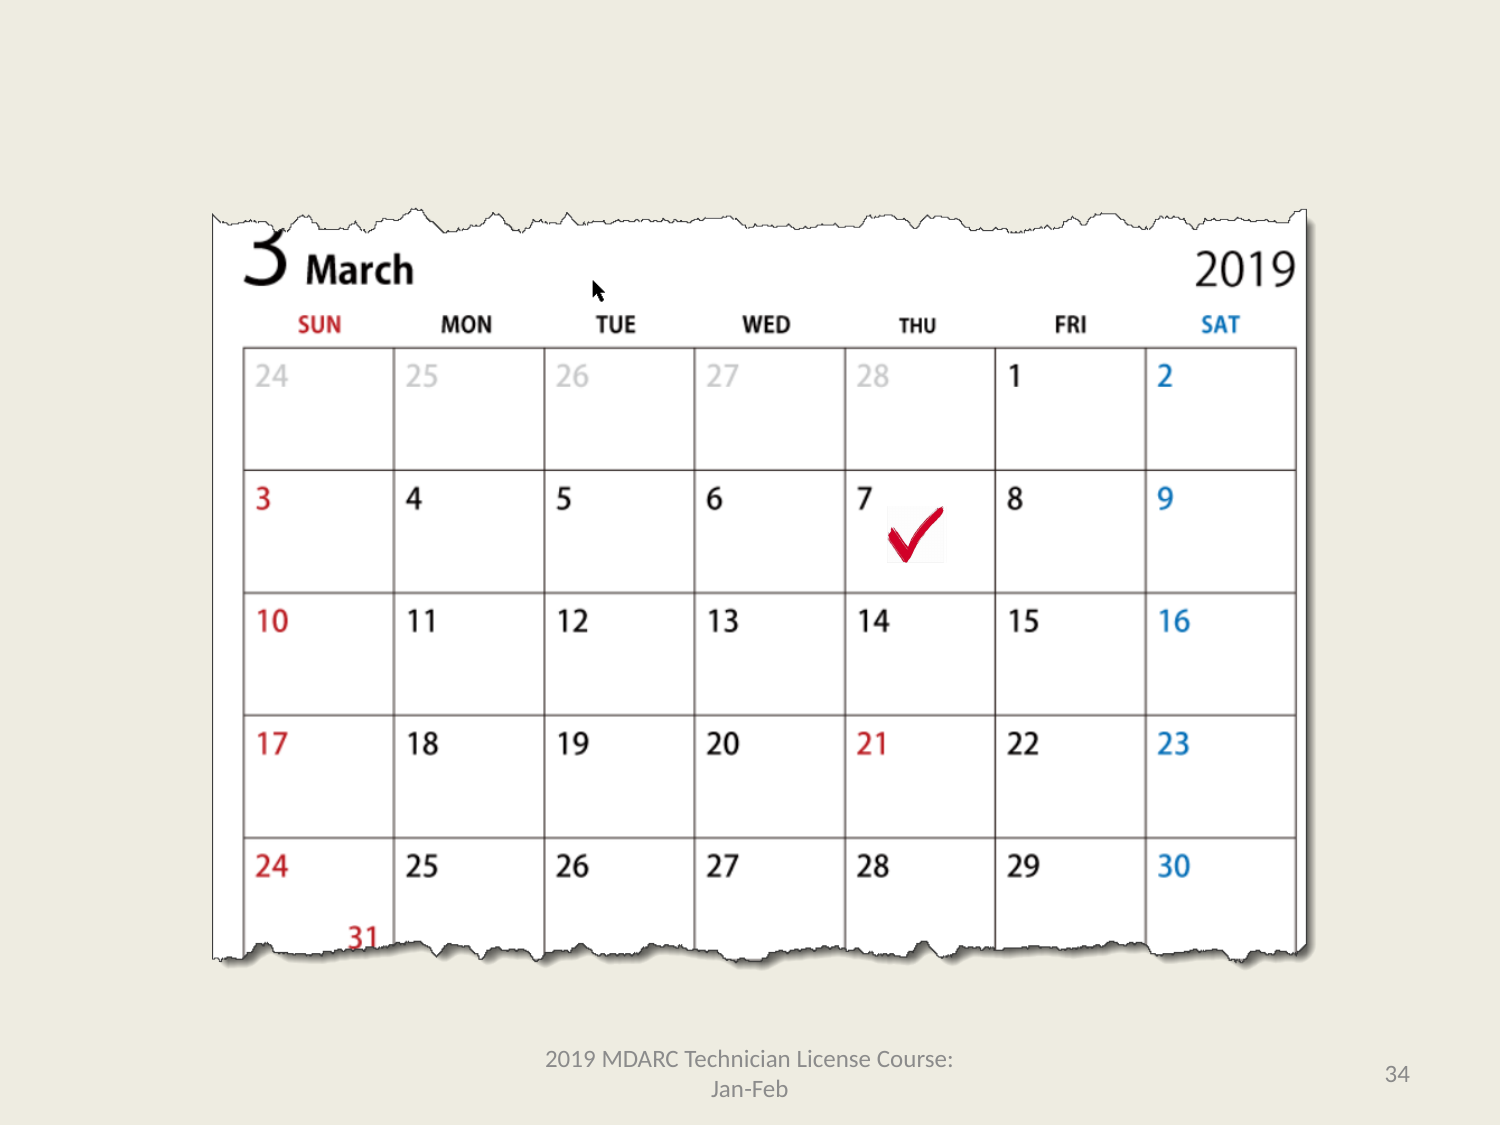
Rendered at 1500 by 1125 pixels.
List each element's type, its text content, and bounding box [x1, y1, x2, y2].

footer 2019 MDARC Technician License Course: Jan-Feb [512, 1042, 988, 1103]
slide_number 34 [1074, 1042, 1425, 1103]
picture [212, 202, 1326, 989]
